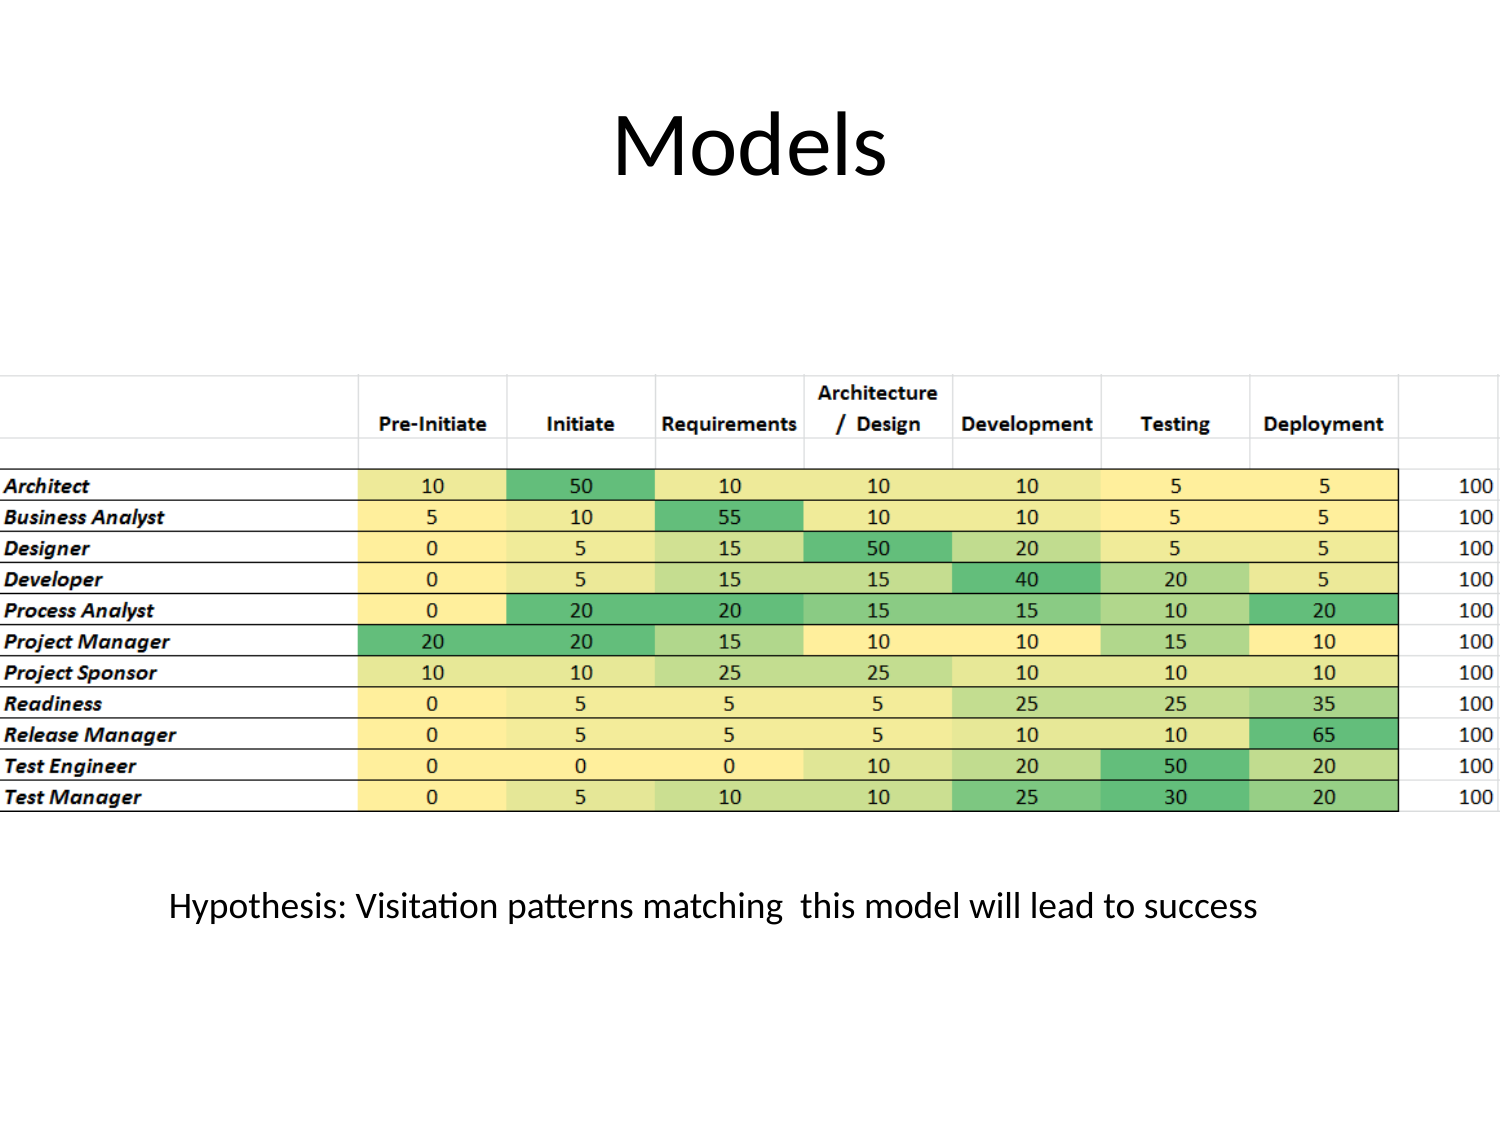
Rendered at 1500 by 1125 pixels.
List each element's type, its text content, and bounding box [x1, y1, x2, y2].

picture [0, 374, 1500, 812]
text_box Hypothesis: Visitation patterns matching this model will lead to success [153, 873, 1304, 934]
title Models [75, 45, 1425, 233]
